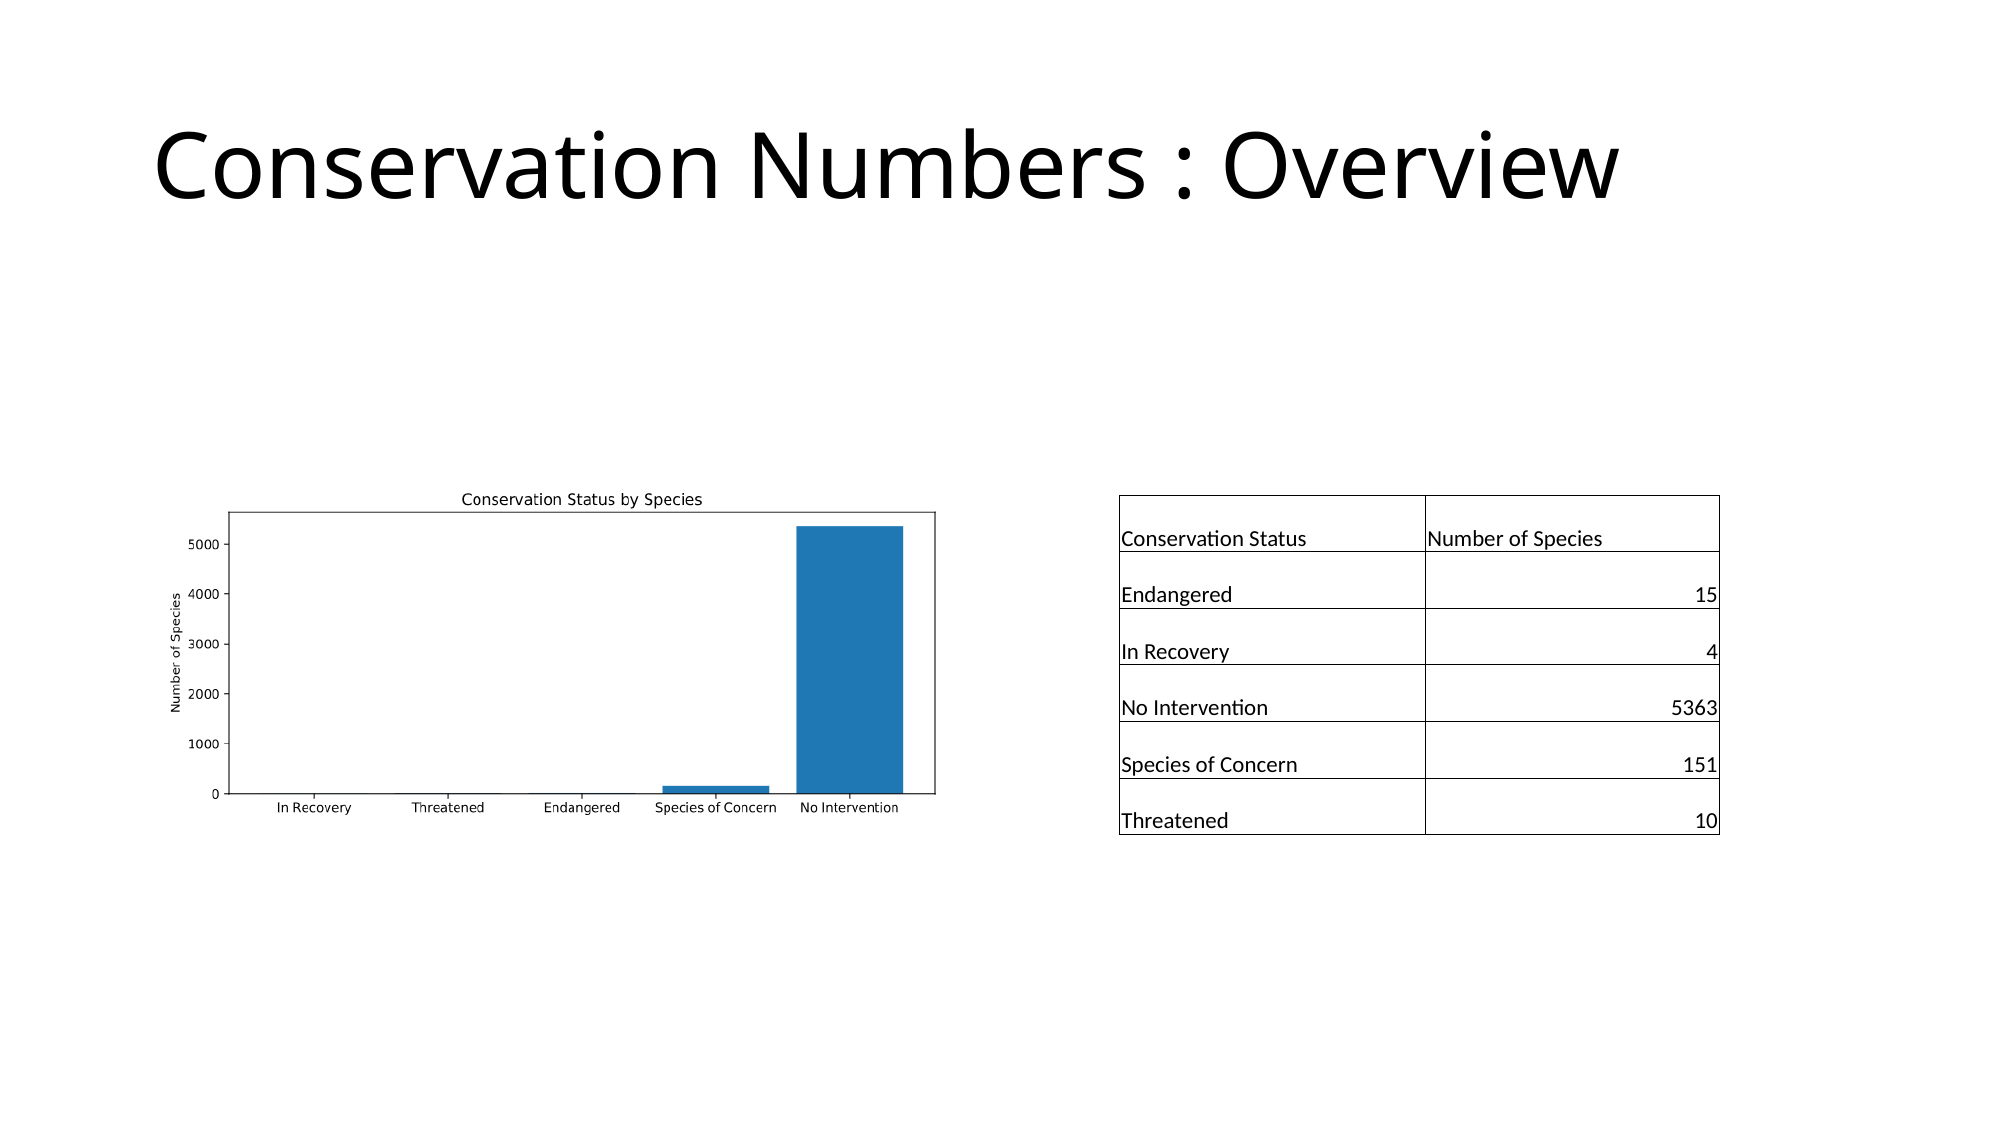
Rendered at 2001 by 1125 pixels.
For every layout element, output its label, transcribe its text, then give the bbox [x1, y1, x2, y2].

list conservation_status scientific_name 0 Endangered 15 1 In Recovery 4 2 No Intervention 5363 3 Species of Concern 151 4 Threatened 10 [1012, 337, 1863, 976]
table_cell 15 [1426, 552, 1719, 608]
table_cell Endangered [1120, 552, 1425, 608]
table_cell 4 [1426, 609, 1719, 664]
table_cell 5363 [1426, 665, 1719, 721]
table_header Conservation Status [1120, 496, 1425, 551]
table_header Number of Species [1426, 496, 1719, 551]
table_cell Species of Concern [1120, 722, 1425, 778]
table_cell No Intervention [1120, 665, 1425, 721]
table_cell 10 [1426, 779, 1719, 834]
table_cell Threatened [1120, 779, 1425, 834]
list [137, 453, 988, 860]
title Conservation Numbers : Overview [137, 59, 1863, 278]
table_cell In Recovery [1120, 609, 1425, 664]
table_cell 151 [1426, 722, 1719, 778]
